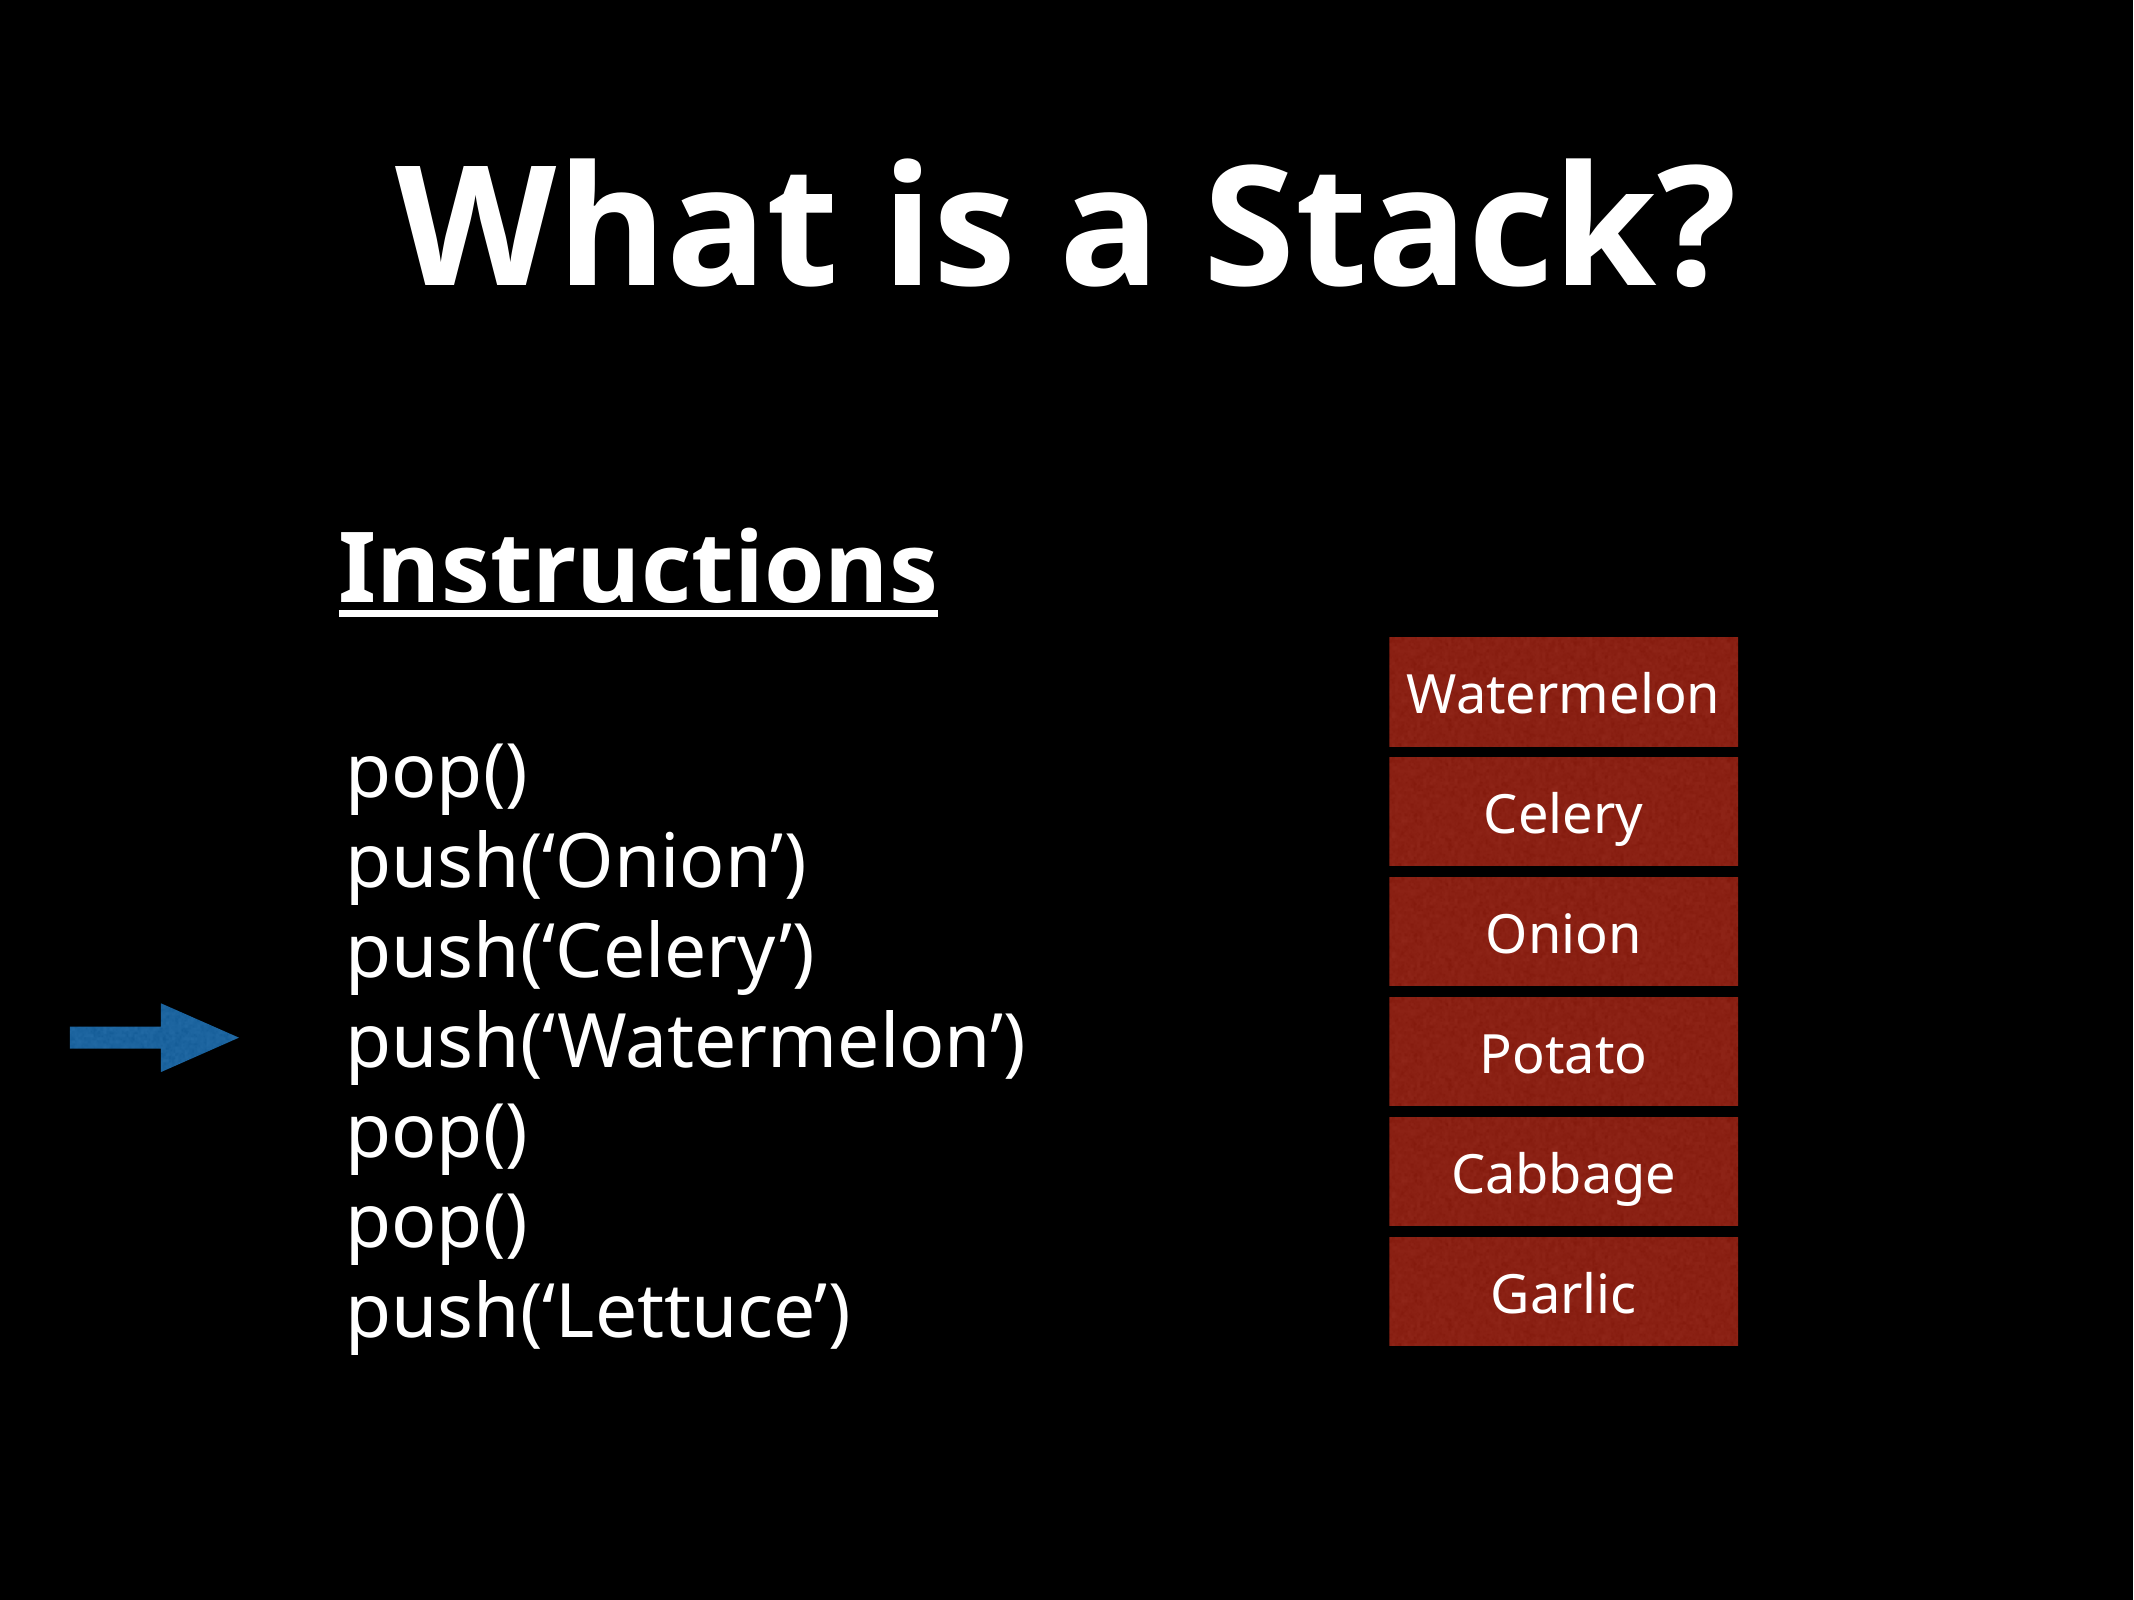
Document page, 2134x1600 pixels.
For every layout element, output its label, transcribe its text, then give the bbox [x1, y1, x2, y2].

text_box pop() push(‘Onion’) push(‘Celery’) push(‘Watermelon’) pop() pop() push(‘Lettuce’) [337, 714, 1035, 1361]
text_box Potato [1389, 997, 1739, 1106]
text_box Garlic [1389, 1237, 1739, 1346]
text_box Cabbage [1389, 1117, 1739, 1226]
text_box Celery [1389, 757, 1739, 866]
title What is a Stack? [155, 41, 1978, 397]
text_box Watermelon [1389, 637, 1739, 747]
text_box Onion [1389, 877, 1739, 986]
text_box Instructions [330, 496, 947, 631]
text_box [69, 1003, 239, 1073]
